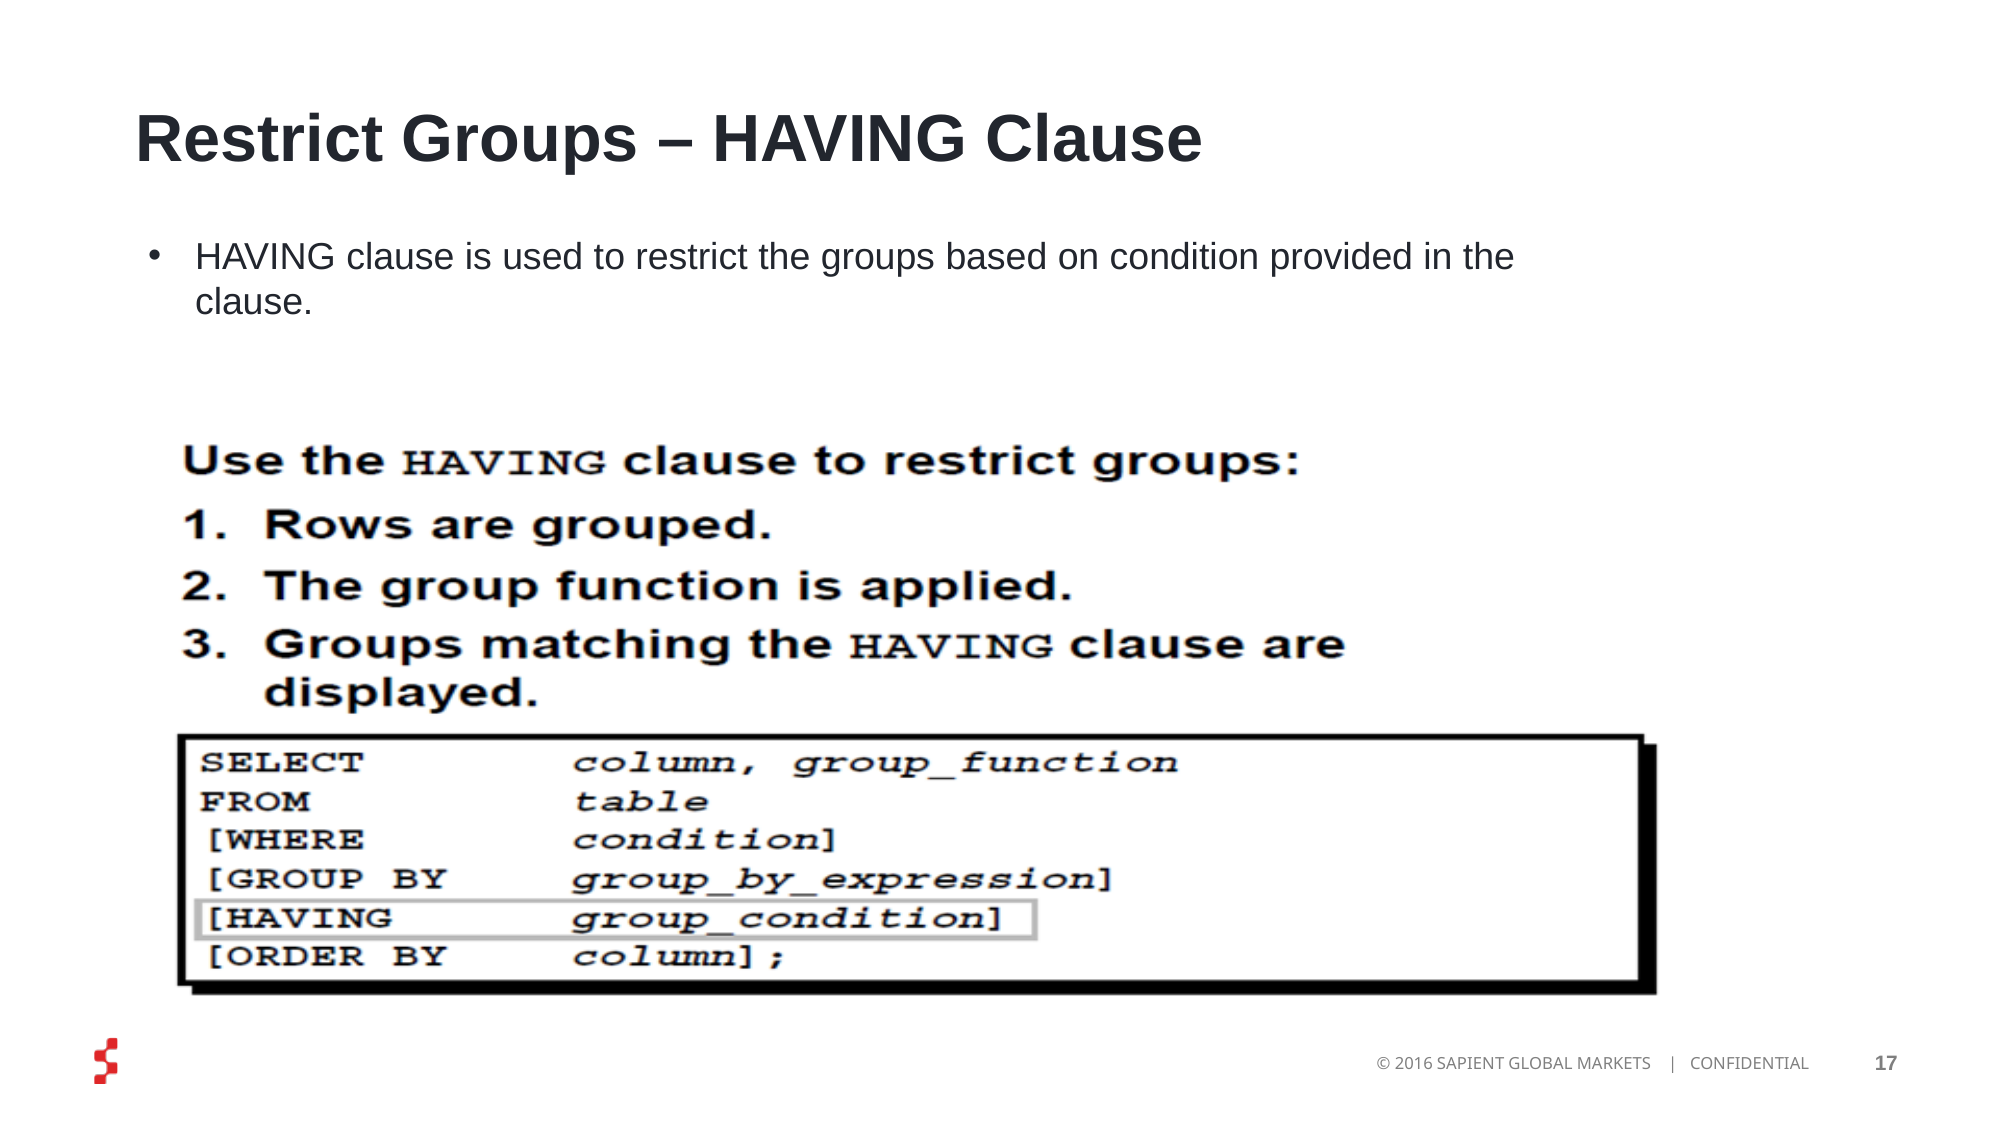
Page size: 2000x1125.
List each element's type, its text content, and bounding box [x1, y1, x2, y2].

picture [155, 426, 1677, 1009]
text_box HAVING clause is used to restrict the groups based on condition provided in the clause. [133, 224, 1567, 375]
title Restrict Groups – HAVING Clause [116, 87, 1967, 200]
